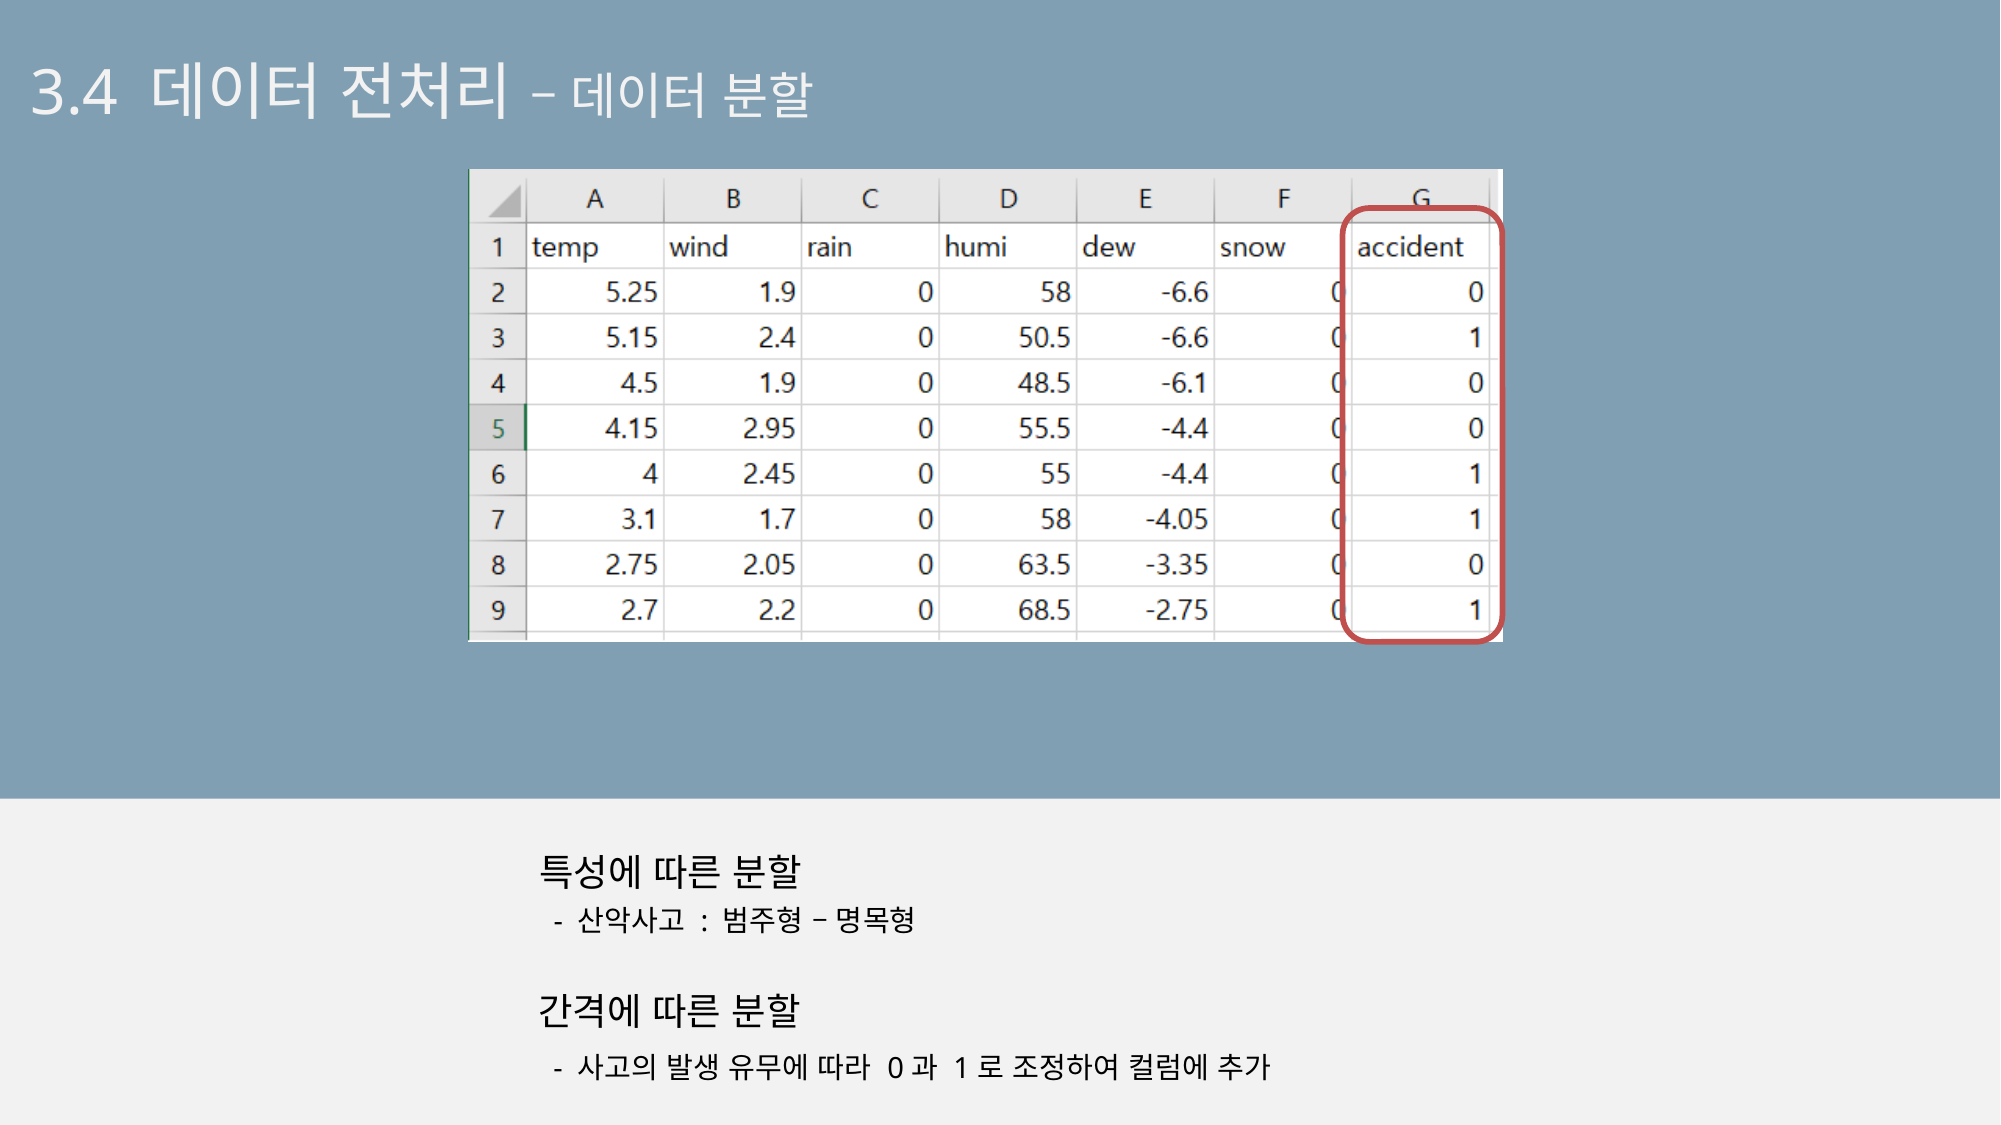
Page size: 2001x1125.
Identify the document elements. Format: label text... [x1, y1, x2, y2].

text_box 3.4 데이터 전처리 – 데이터 분할 [15, 7, 1189, 135]
text_box [0, 0, 2000, 801]
picture [468, 169, 1503, 643]
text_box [515, 841, 837, 1042]
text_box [538, 894, 1539, 1094]
